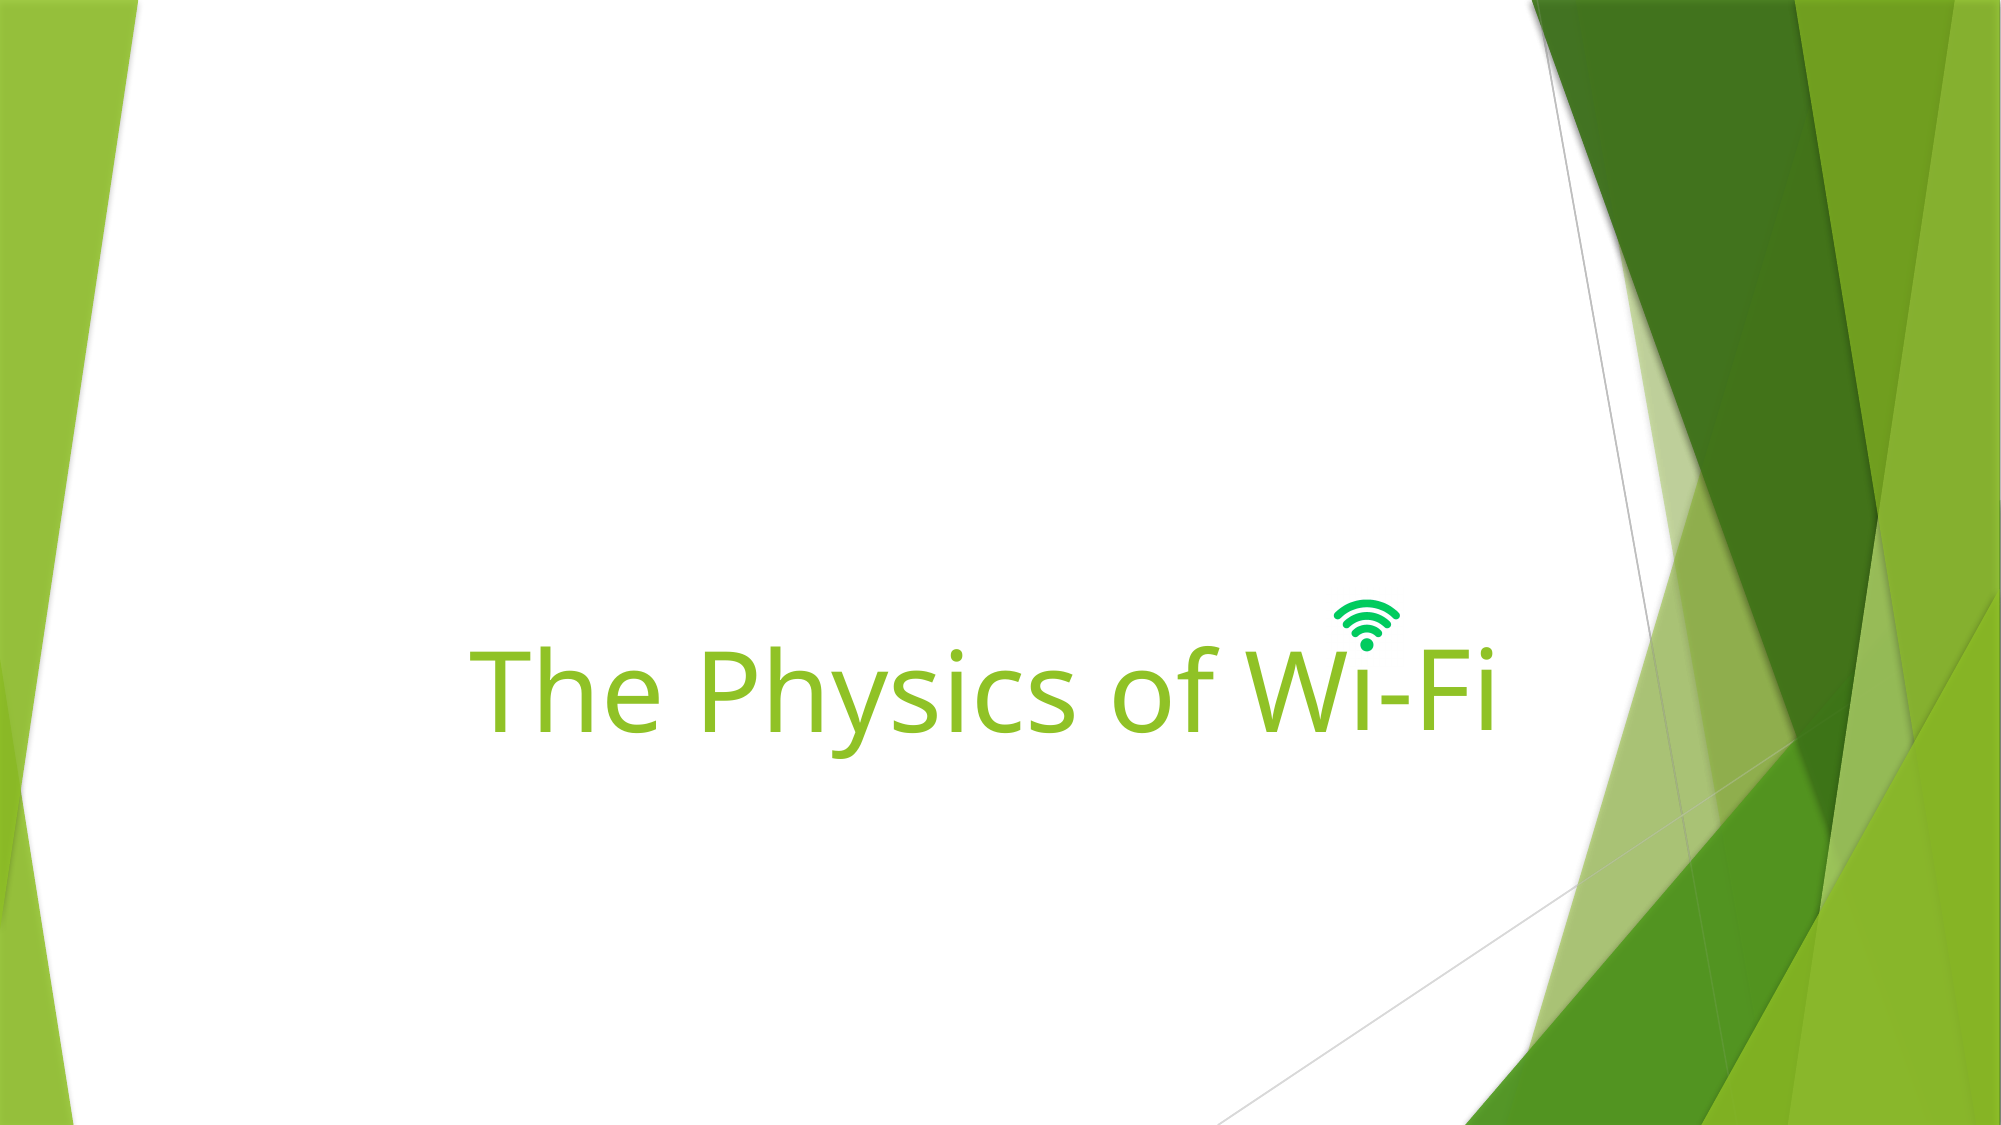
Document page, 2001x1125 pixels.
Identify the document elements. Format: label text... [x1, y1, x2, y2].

title The Physics of W [90, 492, 1366, 763]
text_box i-Fi [1366, 610, 1700, 761]
picture [1325, 586, 1405, 668]
